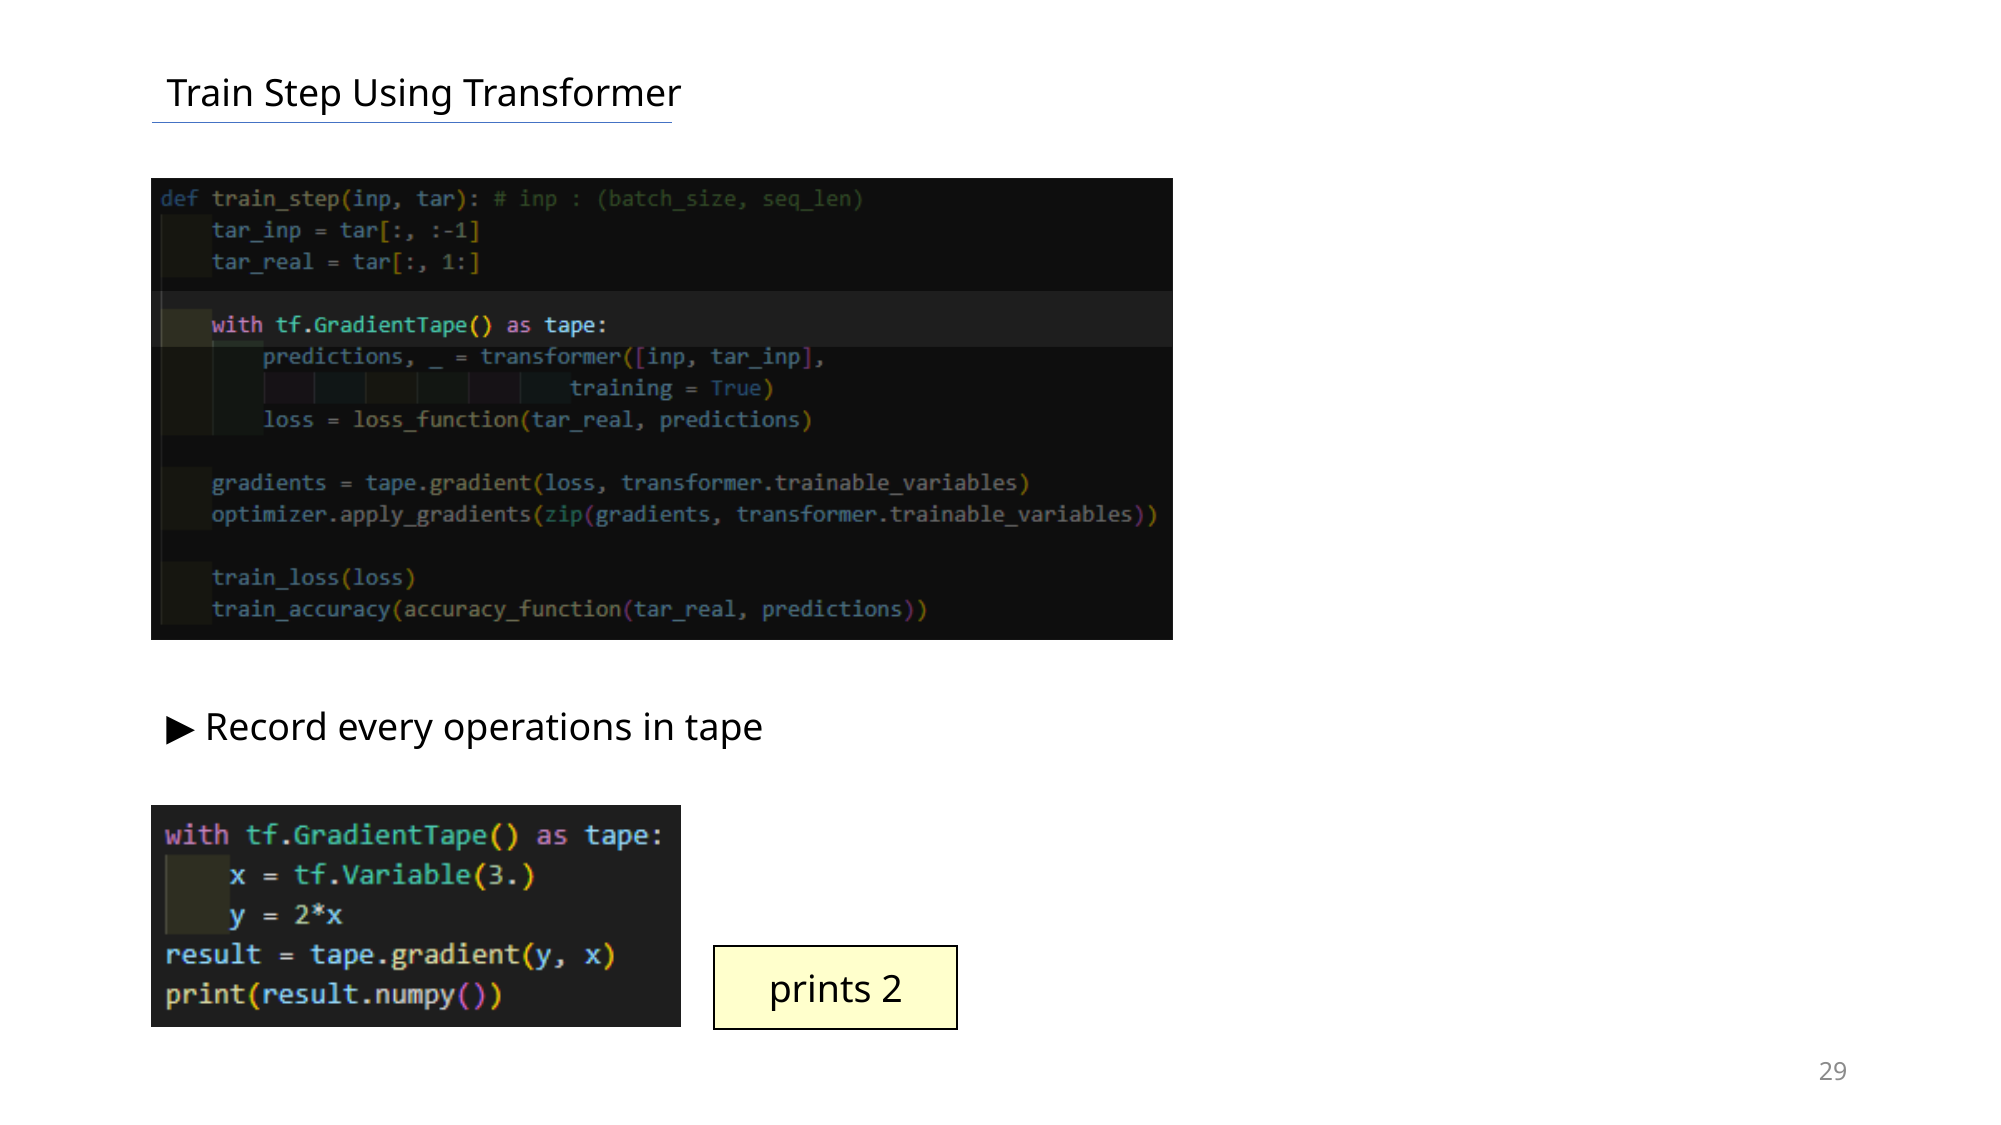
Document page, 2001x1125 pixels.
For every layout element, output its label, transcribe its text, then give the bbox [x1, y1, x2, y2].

text_box Train Step Using Transformer [151, 61, 836, 122]
slide_number 29 [1412, 1042, 1863, 1103]
picture [151, 805, 681, 1028]
text_box ▶ Record every operations in tape [151, 695, 1666, 756]
picture [151, 178, 1173, 640]
text_box prints 2 [713, 945, 958, 1030]
